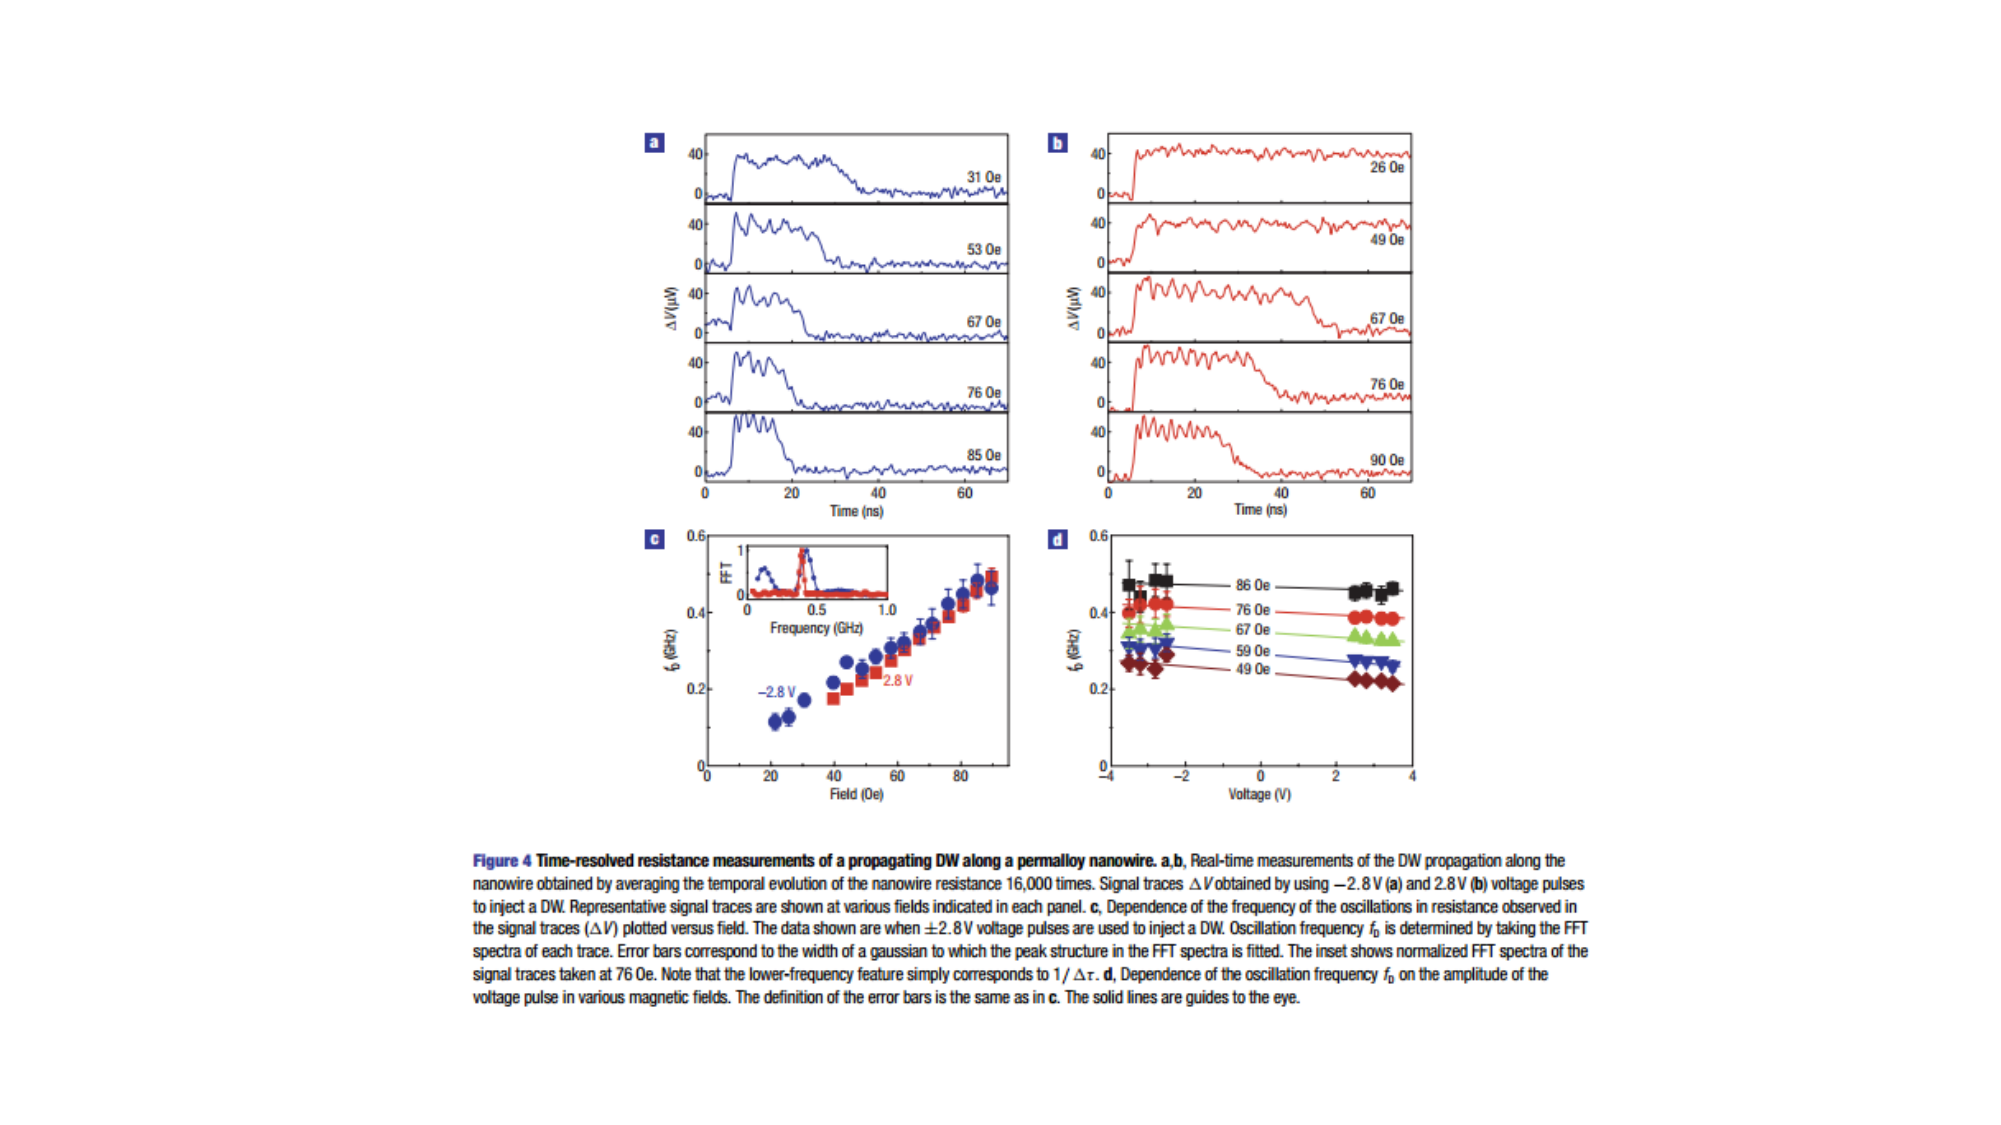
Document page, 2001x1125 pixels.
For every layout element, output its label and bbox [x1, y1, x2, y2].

picture [418, 102, 1654, 1048]
